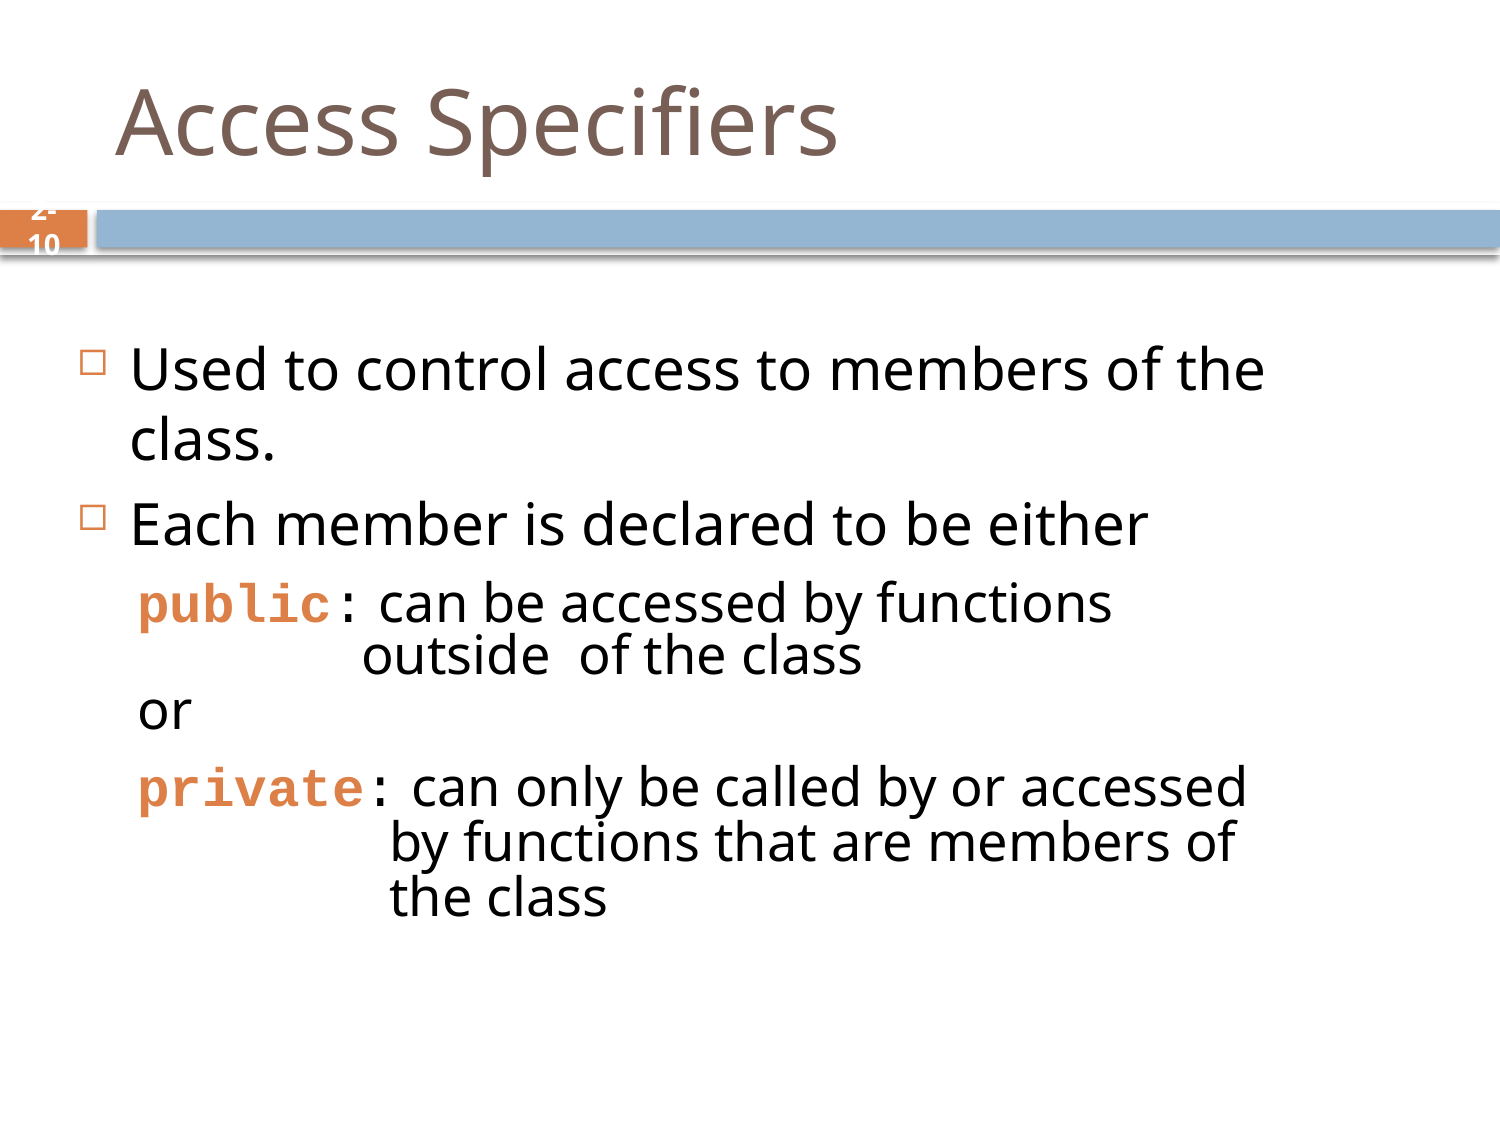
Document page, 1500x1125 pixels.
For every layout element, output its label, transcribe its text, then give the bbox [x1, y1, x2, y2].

slide_number 2-10 [0, 208, 88, 249]
list Used to control access to members of the class. Each member is declared to be either public: can be accessed by functions outside of the class or private: can only be called by or accessed by functions that are members of the class [62, 324, 1400, 1000]
title Access Specifiers [100, 37, 1438, 200]
